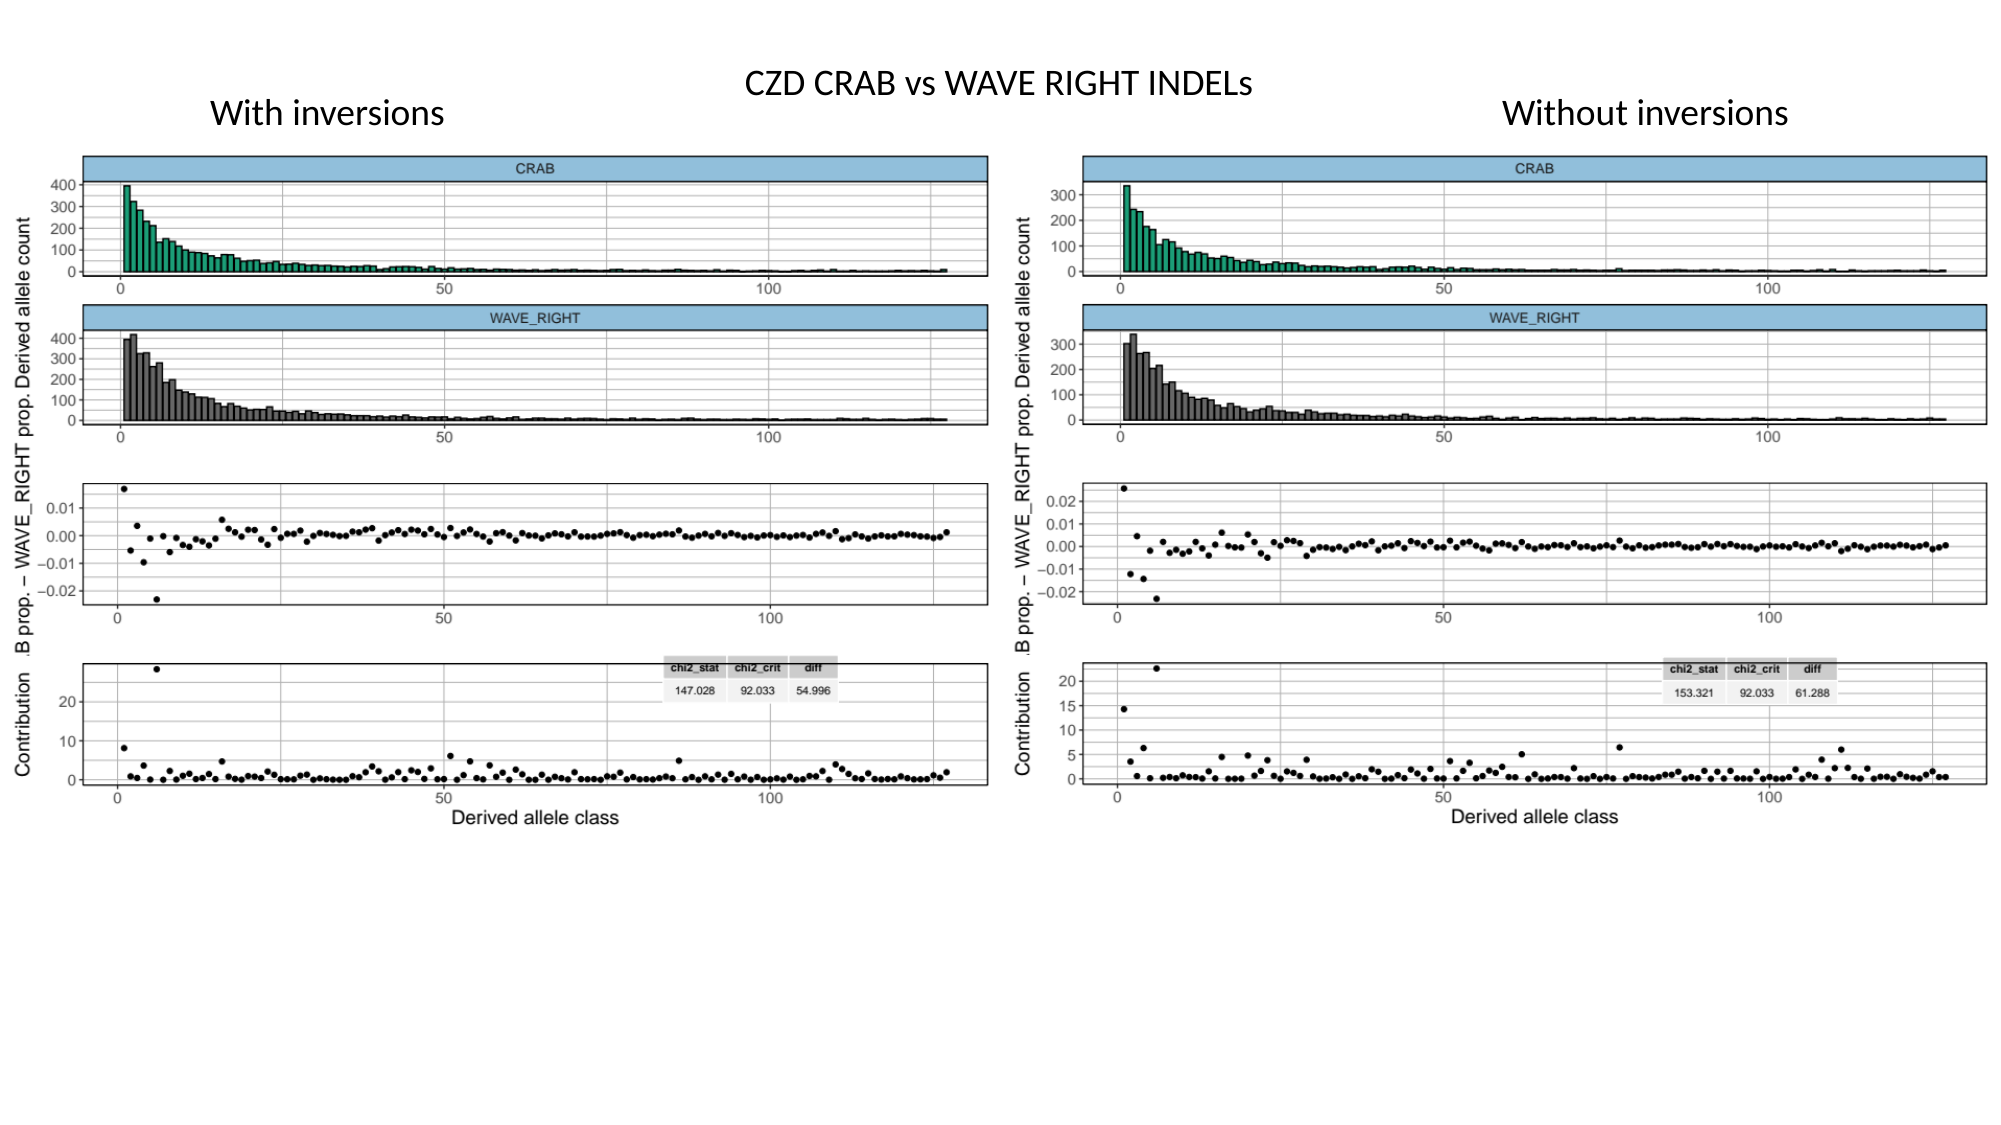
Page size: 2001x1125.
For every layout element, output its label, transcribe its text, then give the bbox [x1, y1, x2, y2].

text_box CZD CRAB vs WAVE RIGHT INDELs [730, 50, 1269, 111]
picture [0, 141, 2000, 842]
text_box With inversions [195, 80, 461, 141]
text_box Without inversions [1487, 80, 1805, 141]
